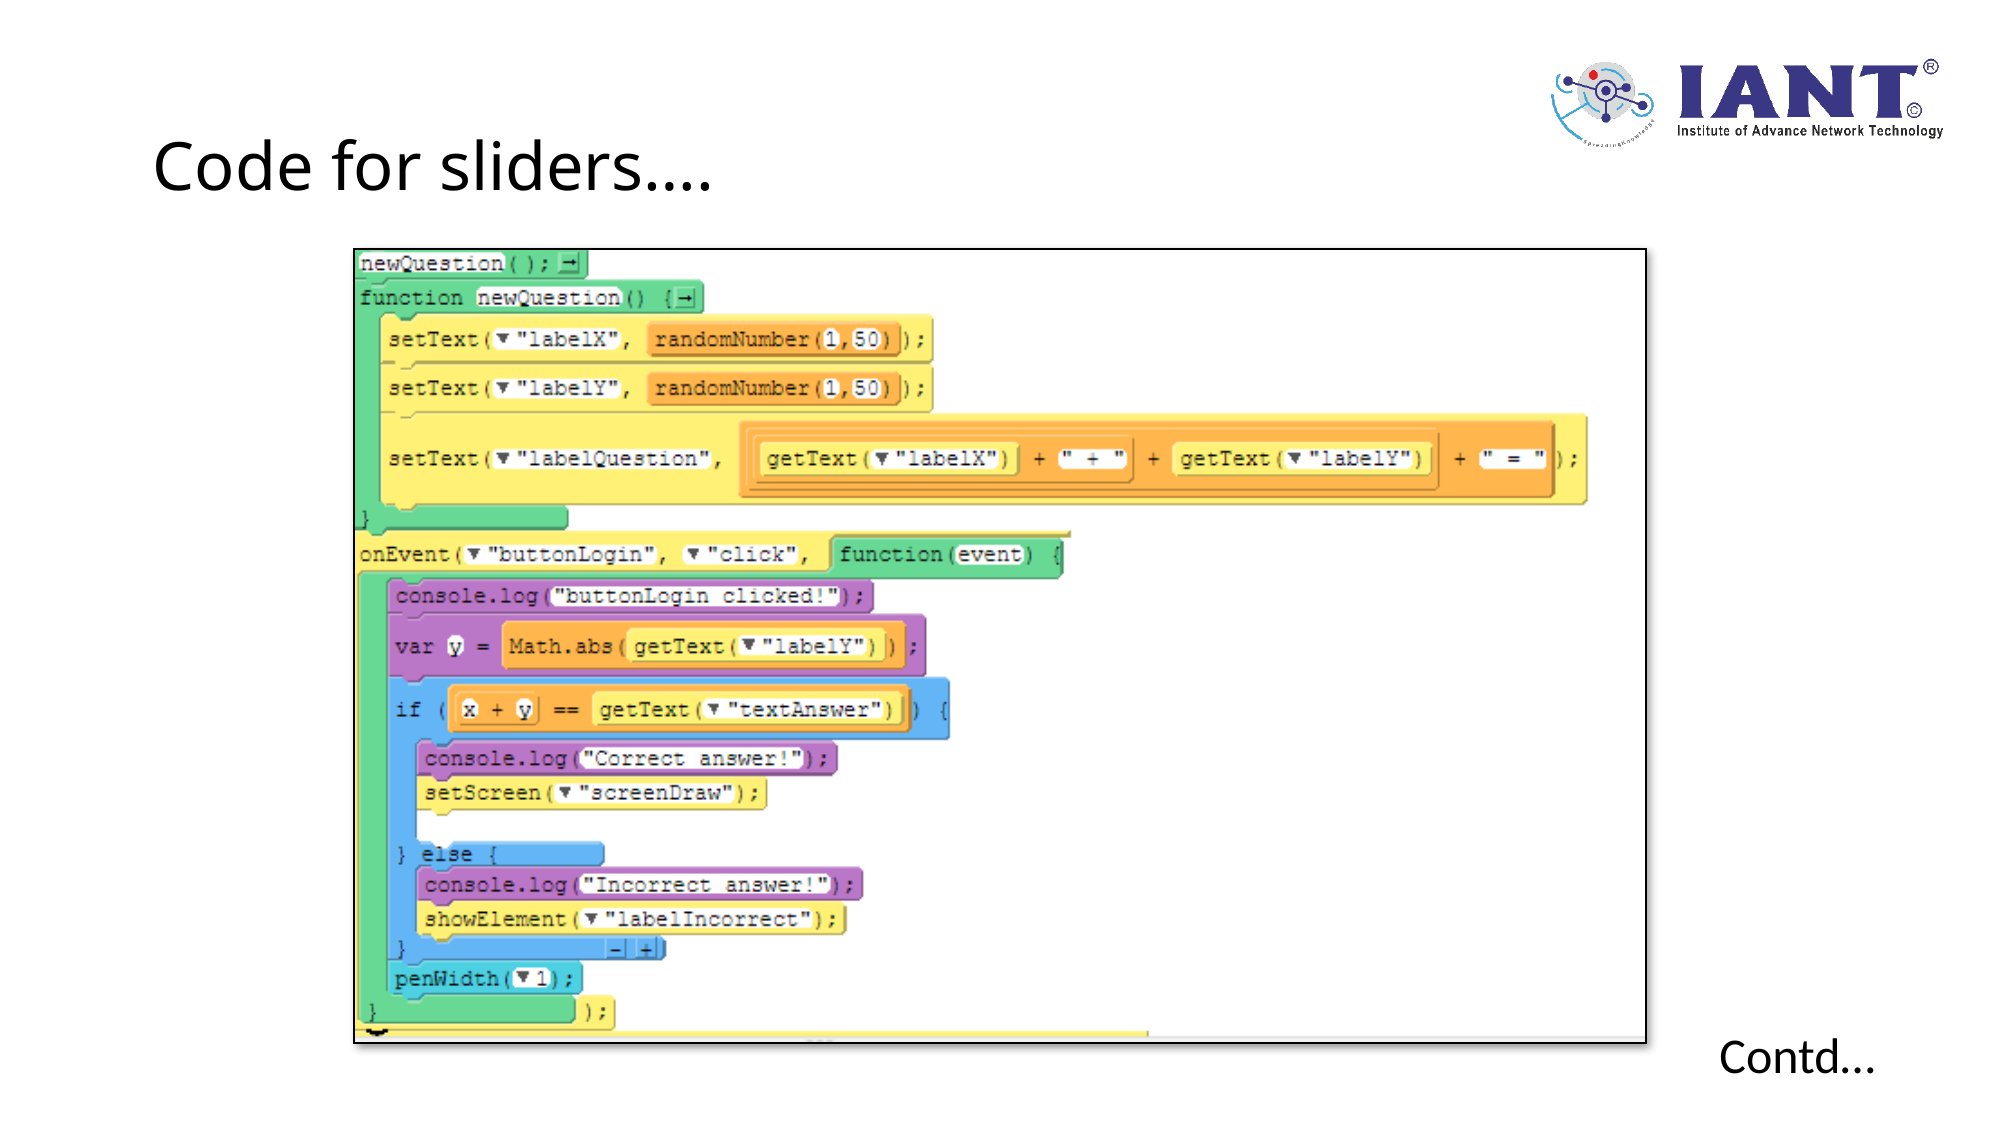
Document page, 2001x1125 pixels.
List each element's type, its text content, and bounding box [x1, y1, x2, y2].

title Code for sliders…. [137, 59, 1863, 278]
text_box Contd… [1704, 1016, 1891, 1092]
picture [354, 249, 1646, 1042]
picture [1529, 37, 1972, 158]
